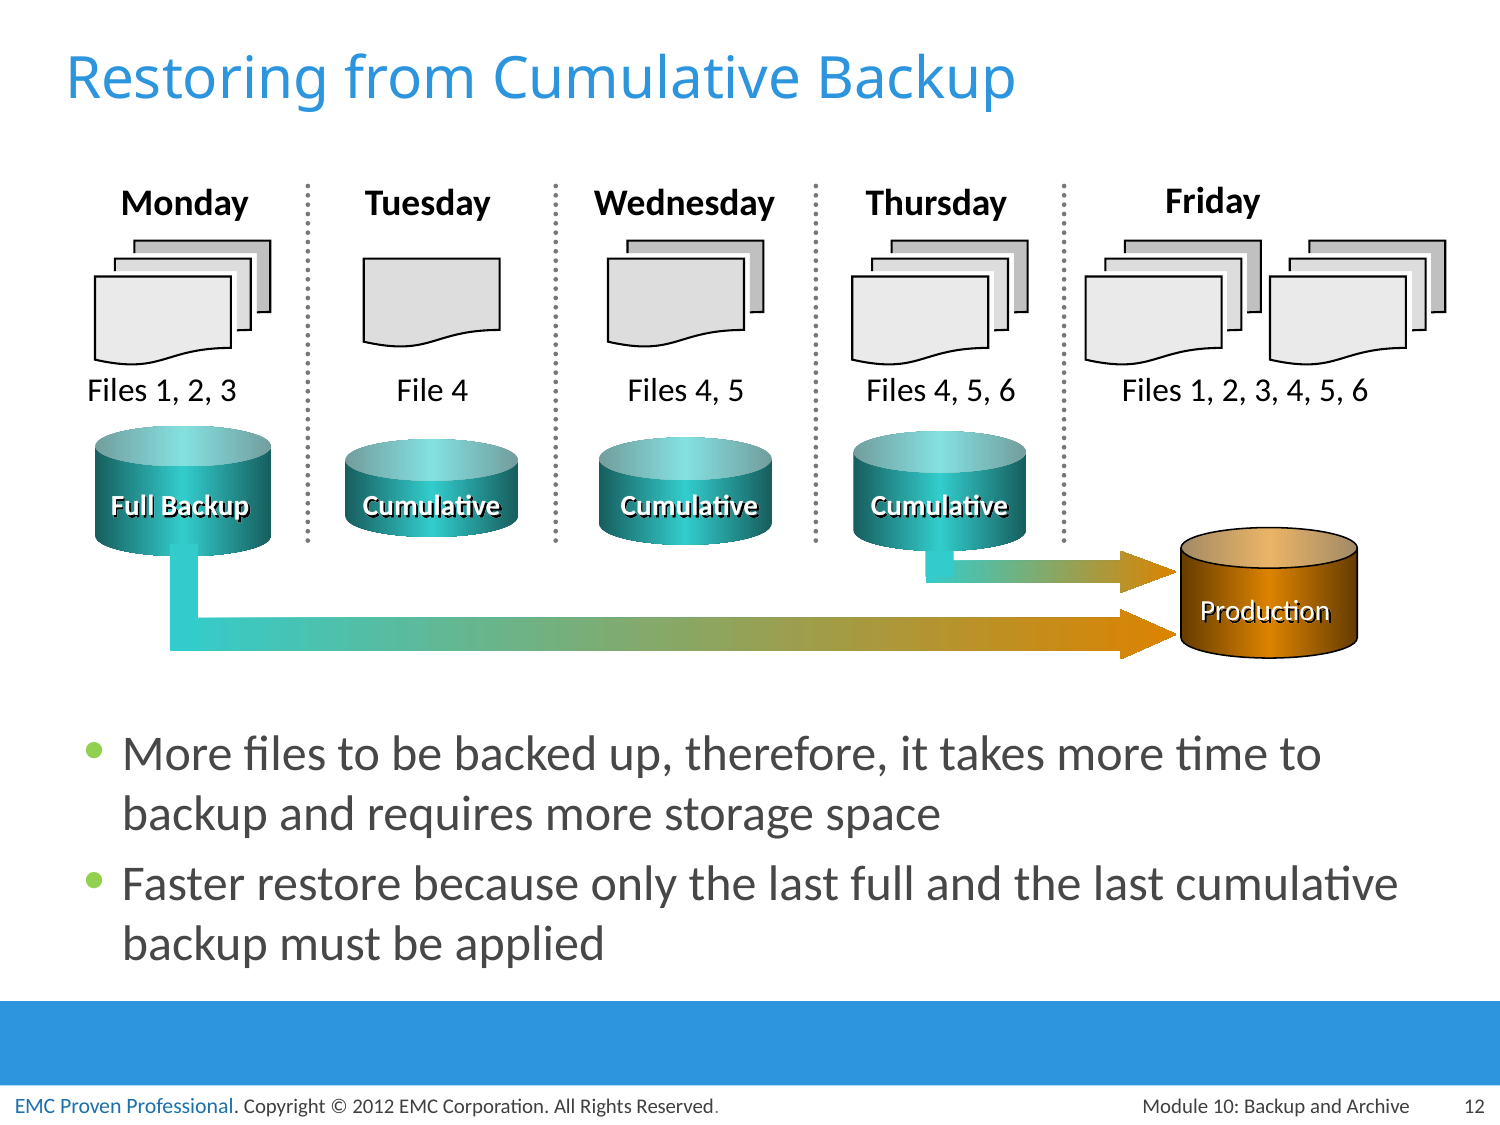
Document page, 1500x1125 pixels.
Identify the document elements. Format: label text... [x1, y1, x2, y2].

text_box [1269, 276, 1406, 365]
text_box Wednesday [594, 183, 776, 224]
text_box [169, 543, 198, 651]
text_box [1289, 258, 1426, 331]
text_box [1085, 276, 1222, 365]
title Restoring from Cumulative Backup [49, 12, 1438, 138]
title Mixed Backup Topology [599, 437, 771, 479]
text_box Cumulative [620, 485, 759, 521]
text_box Files 1, 2, 3, 4, 5, 6 [1121, 372, 1370, 409]
text_box [96, 425, 272, 466]
slide_number 12 [1425, 1087, 1500, 1125]
text_box [1180, 527, 1358, 659]
text_box Full Backup [110, 485, 250, 521]
text_box More files to be backed up, therefore, it takes more time to backup and requires more storage space Faster restore because only the last full and the last cumulative backup must be applied [68, 712, 1443, 1064]
text_box Files 4, 5 [627, 372, 745, 409]
text_box Files 1, 2, 3 [87, 372, 238, 409]
footer Module 10: Backup and Archive [737, 1087, 1425, 1125]
text_box [1309, 240, 1446, 313]
text_box [363, 258, 500, 347]
text_box Friday [1165, 176, 1377, 222]
footer Module #: Module Name [1181, 527, 1358, 568]
text_box File 4 [396, 372, 469, 409]
text_box Files 4, 5, 6 [866, 375, 1016, 409]
text_box [95, 276, 231, 365]
text_box [345, 439, 519, 537]
text_box Production [1200, 591, 1331, 627]
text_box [925, 536, 1177, 593]
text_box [607, 240, 764, 348]
text_box Metadata [346, 439, 518, 480]
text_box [852, 240, 1028, 366]
text_box [853, 431, 1027, 551]
text_box [1105, 258, 1242, 331]
text_box Monday [120, 183, 250, 224]
text_box Cumulative [362, 485, 501, 521]
text_box Thursday [865, 183, 1008, 224]
text_box Tuesday [364, 183, 492, 224]
text_box [95, 425, 272, 556]
text_box [1124, 240, 1261, 313]
text_box Cumulative [870, 485, 1009, 521]
text_box [114, 258, 251, 331]
text_box [598, 437, 772, 545]
text_box [134, 240, 271, 313]
footer Module 10: Backup and Archive [853, 431, 1027, 472]
text_box [198, 609, 1177, 660]
